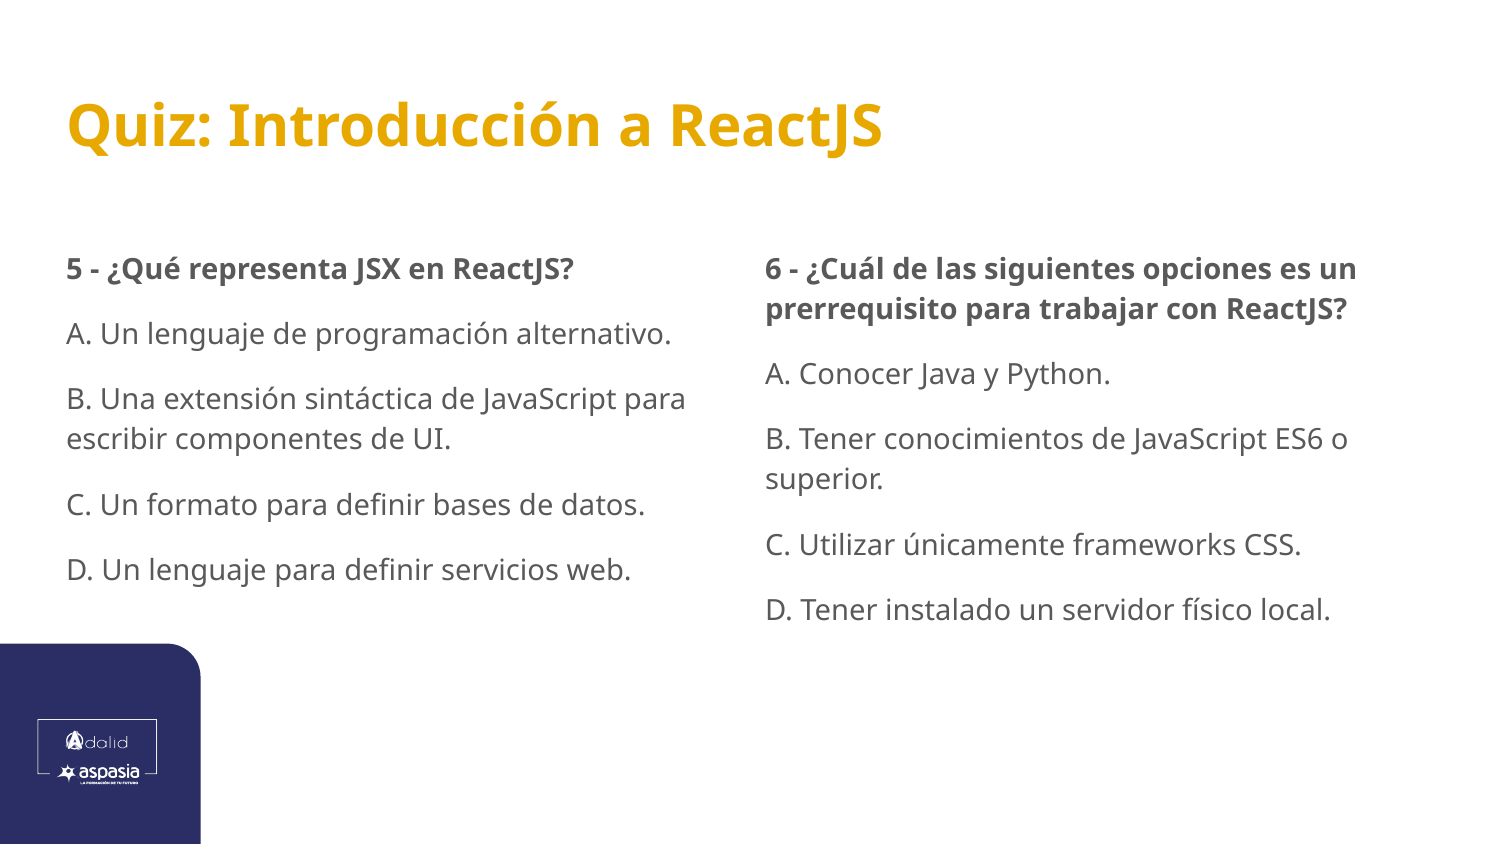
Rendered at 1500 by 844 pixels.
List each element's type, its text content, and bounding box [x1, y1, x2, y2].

list 6 - ¿Cuál de las siguientes opciones es un prerrequisito para trabajar con ReactJS? A. Conocer Java y Python. B. Tener conocimientos de JavaScript ES6 o superior. C. Utilizar únicamente frameworks CSS. D. Tener instalado un servidor físico local. [750, 230, 1449, 735]
title Quiz: Introducción a ReactJS [51, 72, 1449, 230]
list 5 - ¿Qué representa JSX en ReactJS? A. Un lenguaje de programación alternativo. B. Una extensión sintáctica de JavaScript para escribir componentes de UI. C. Un formato para definir bases de datos. D. Un lenguaje para definir servicios web. [51, 230, 750, 735]
picture [0, 643, 201, 844]
